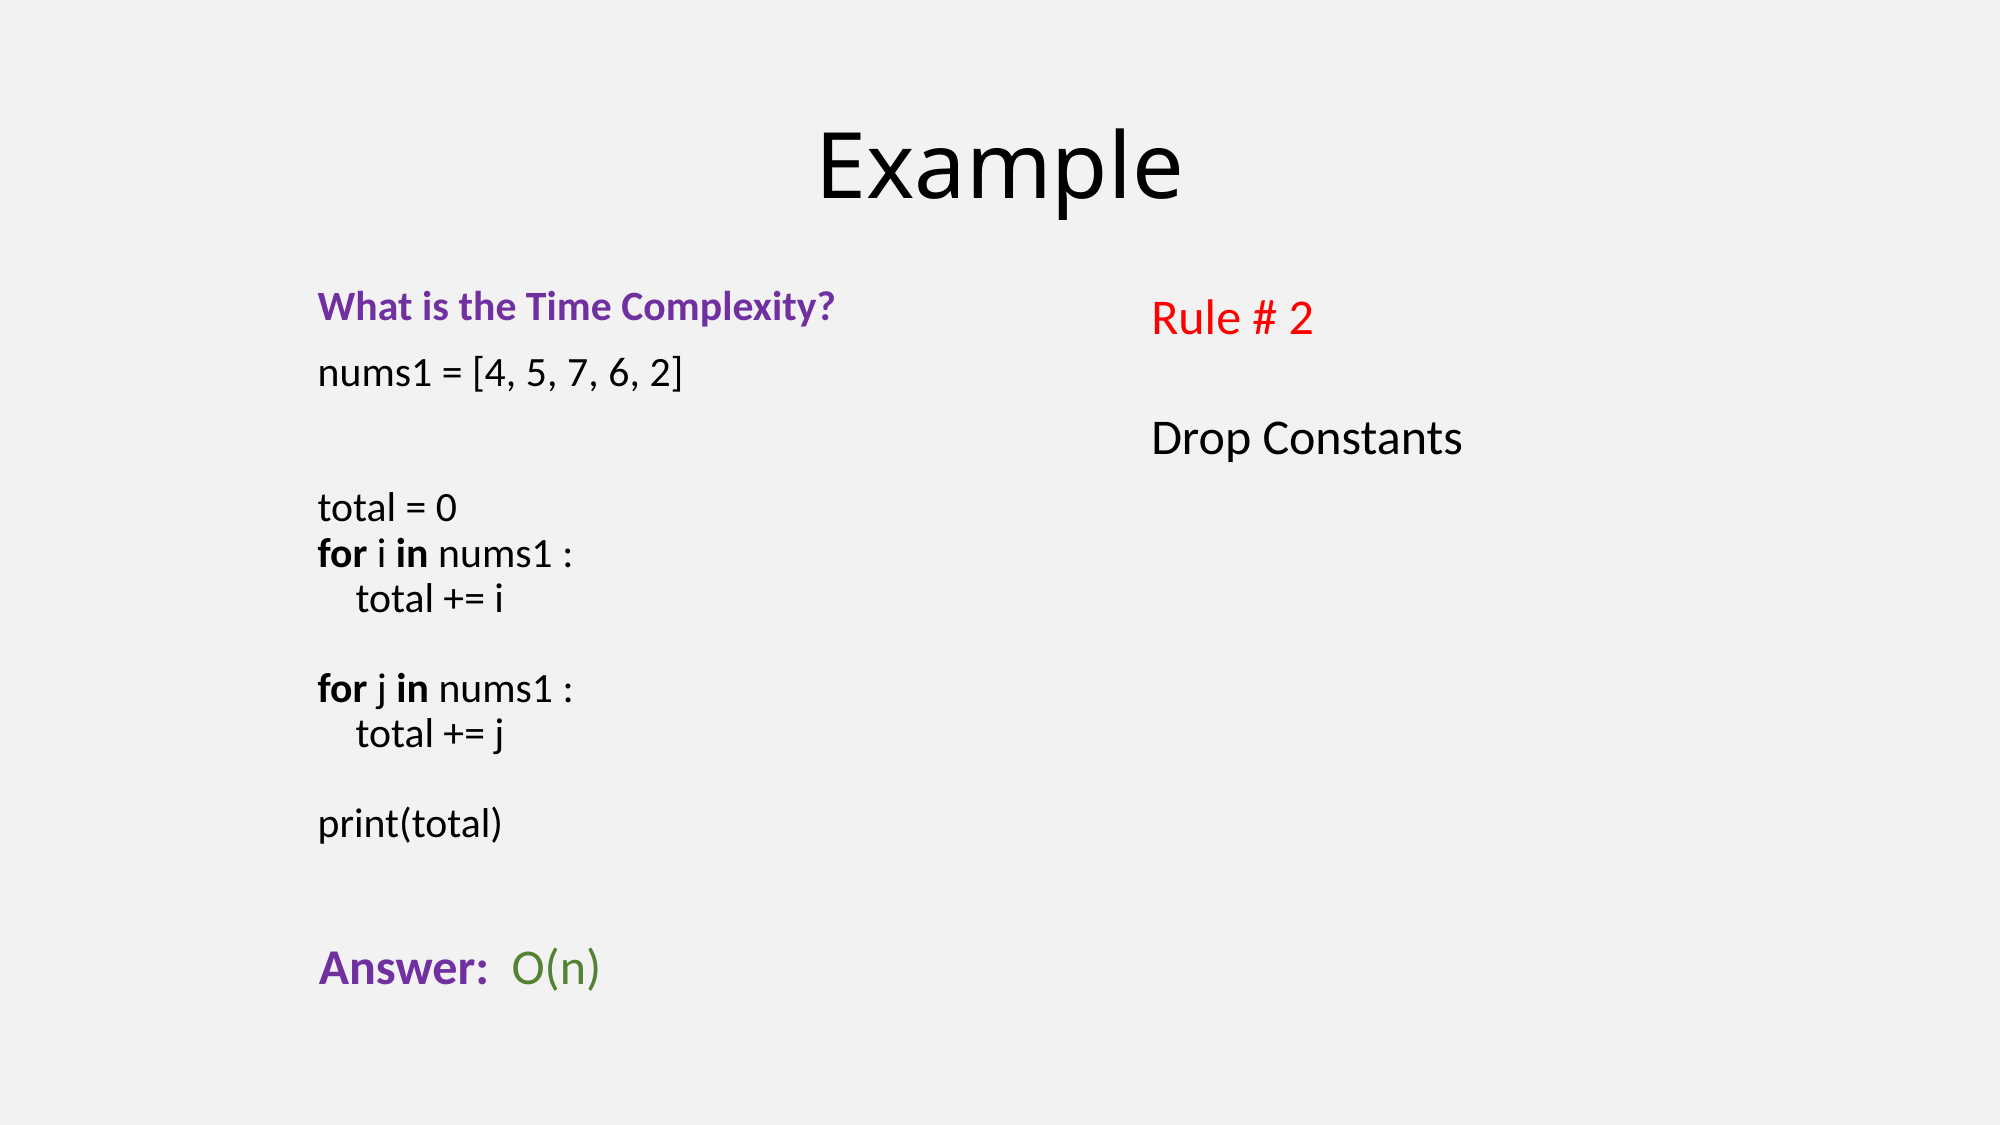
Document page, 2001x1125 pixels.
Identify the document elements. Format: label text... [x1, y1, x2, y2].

text_box Rule # 2 Drop Constants [1136, 277, 1478, 472]
text_box Answer: O(n) [304, 927, 617, 1002]
list What is the Time Complexity? nums1 = [4, 5, 7, 6, 2] total = 0 for i in nums1 : total += i for j in nums1 : total += j print(total) [302, 277, 866, 928]
title Example [137, 59, 1863, 278]
